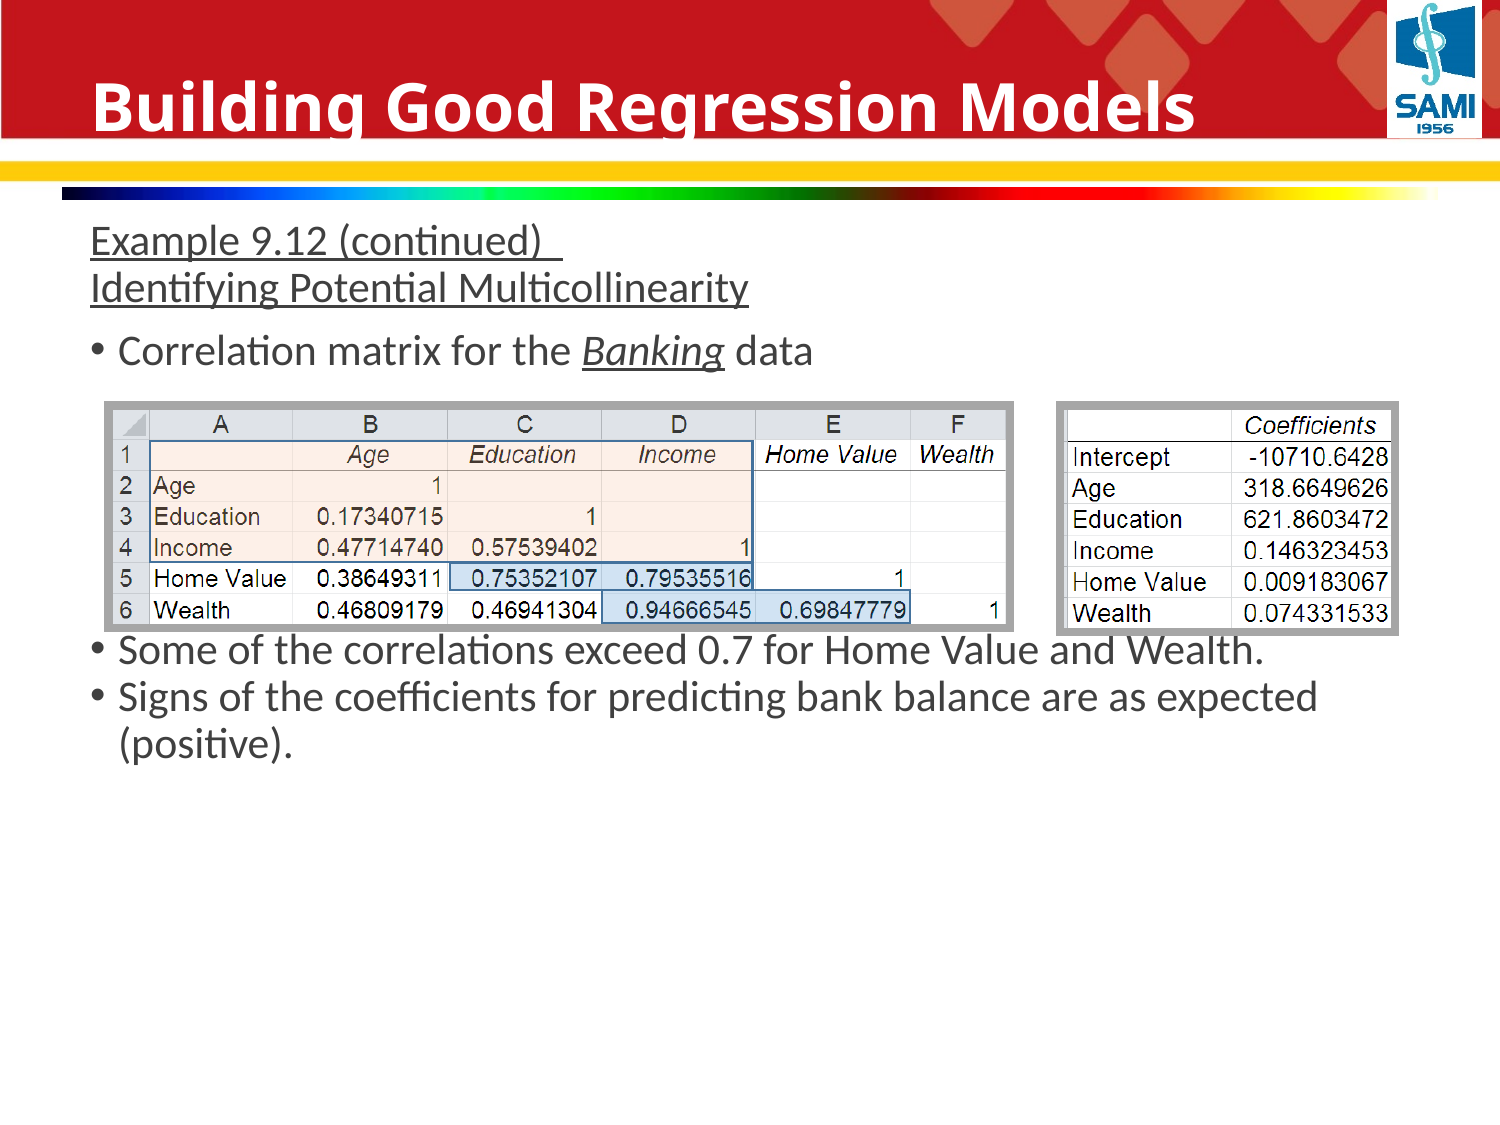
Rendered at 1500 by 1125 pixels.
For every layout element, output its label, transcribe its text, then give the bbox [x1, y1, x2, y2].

list Example 9.12 (continued) Identifying Potential Multicollinearity Correlation matrix for the Banking data Some of the correlations exceed 0.7 for Home Value and Wealth. Signs of the coefficients for predicting bank balance are as expected (positive). [75, 210, 1425, 1035]
title Building Good Regression Models [75, 45, 1425, 175]
picture [0, 0, 1500, 1125]
